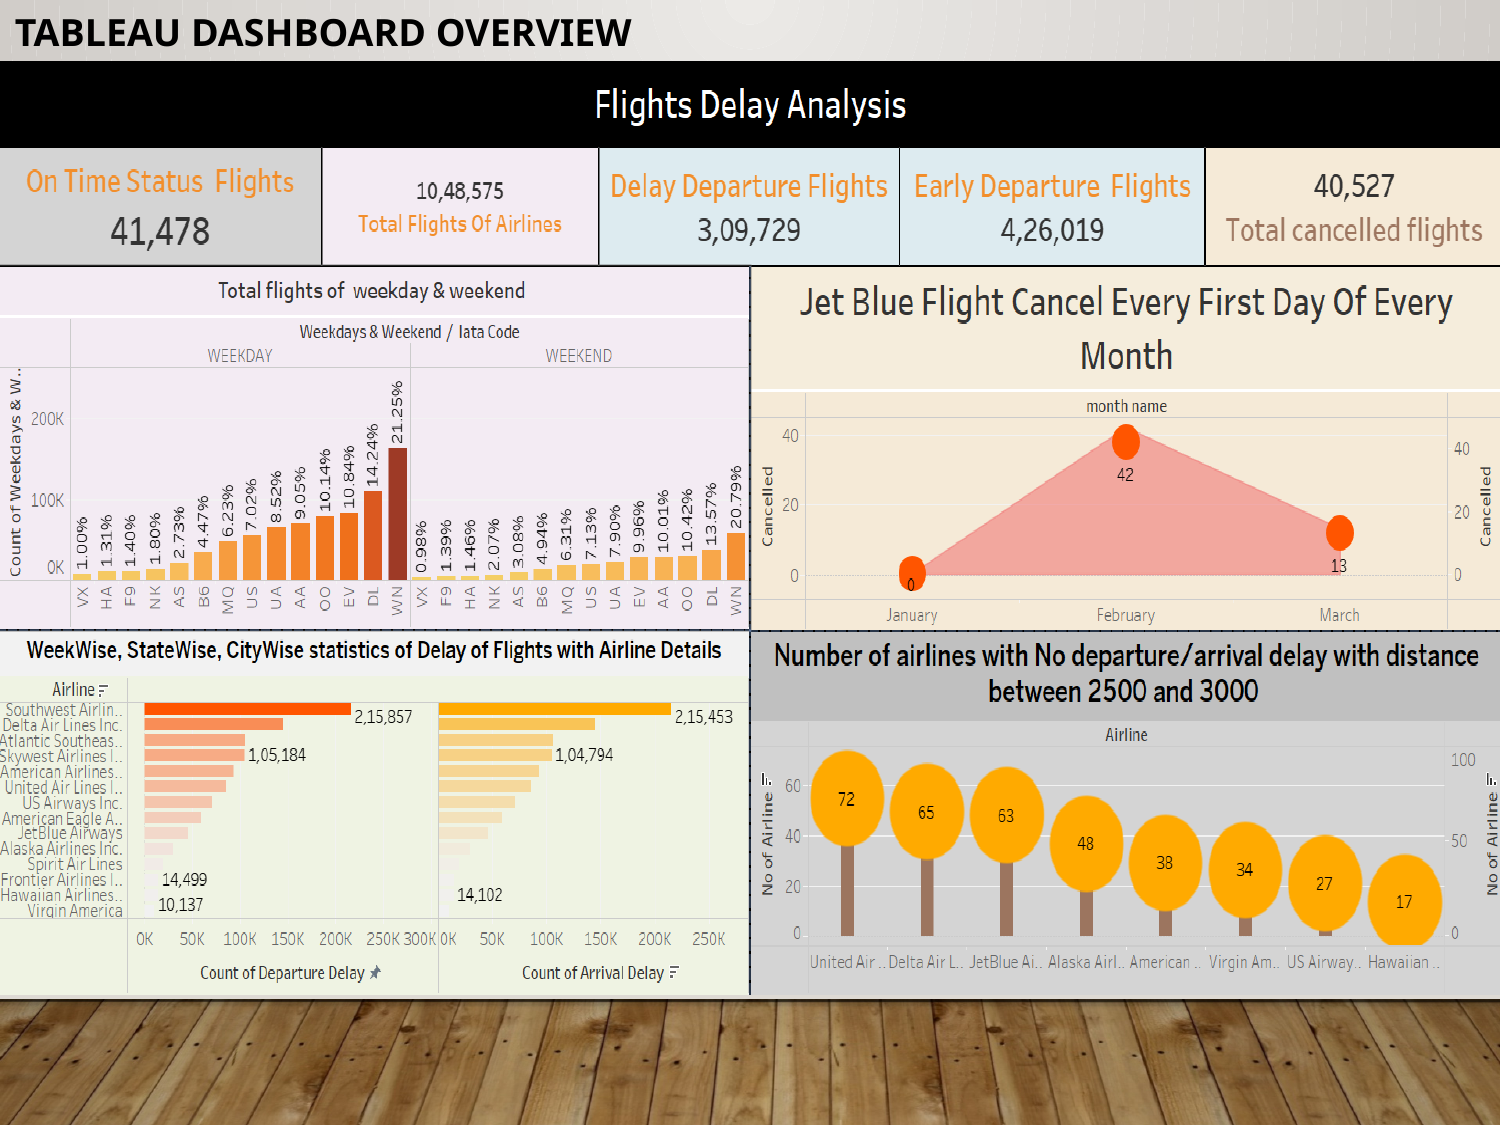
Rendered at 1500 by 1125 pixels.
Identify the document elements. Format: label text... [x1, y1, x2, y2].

picture [0, 61, 1500, 996]
picture [0, 999, 1500, 1125]
text_box TABLEAU DASHBOARD OVERVIEW [0, 1, 1252, 61]
